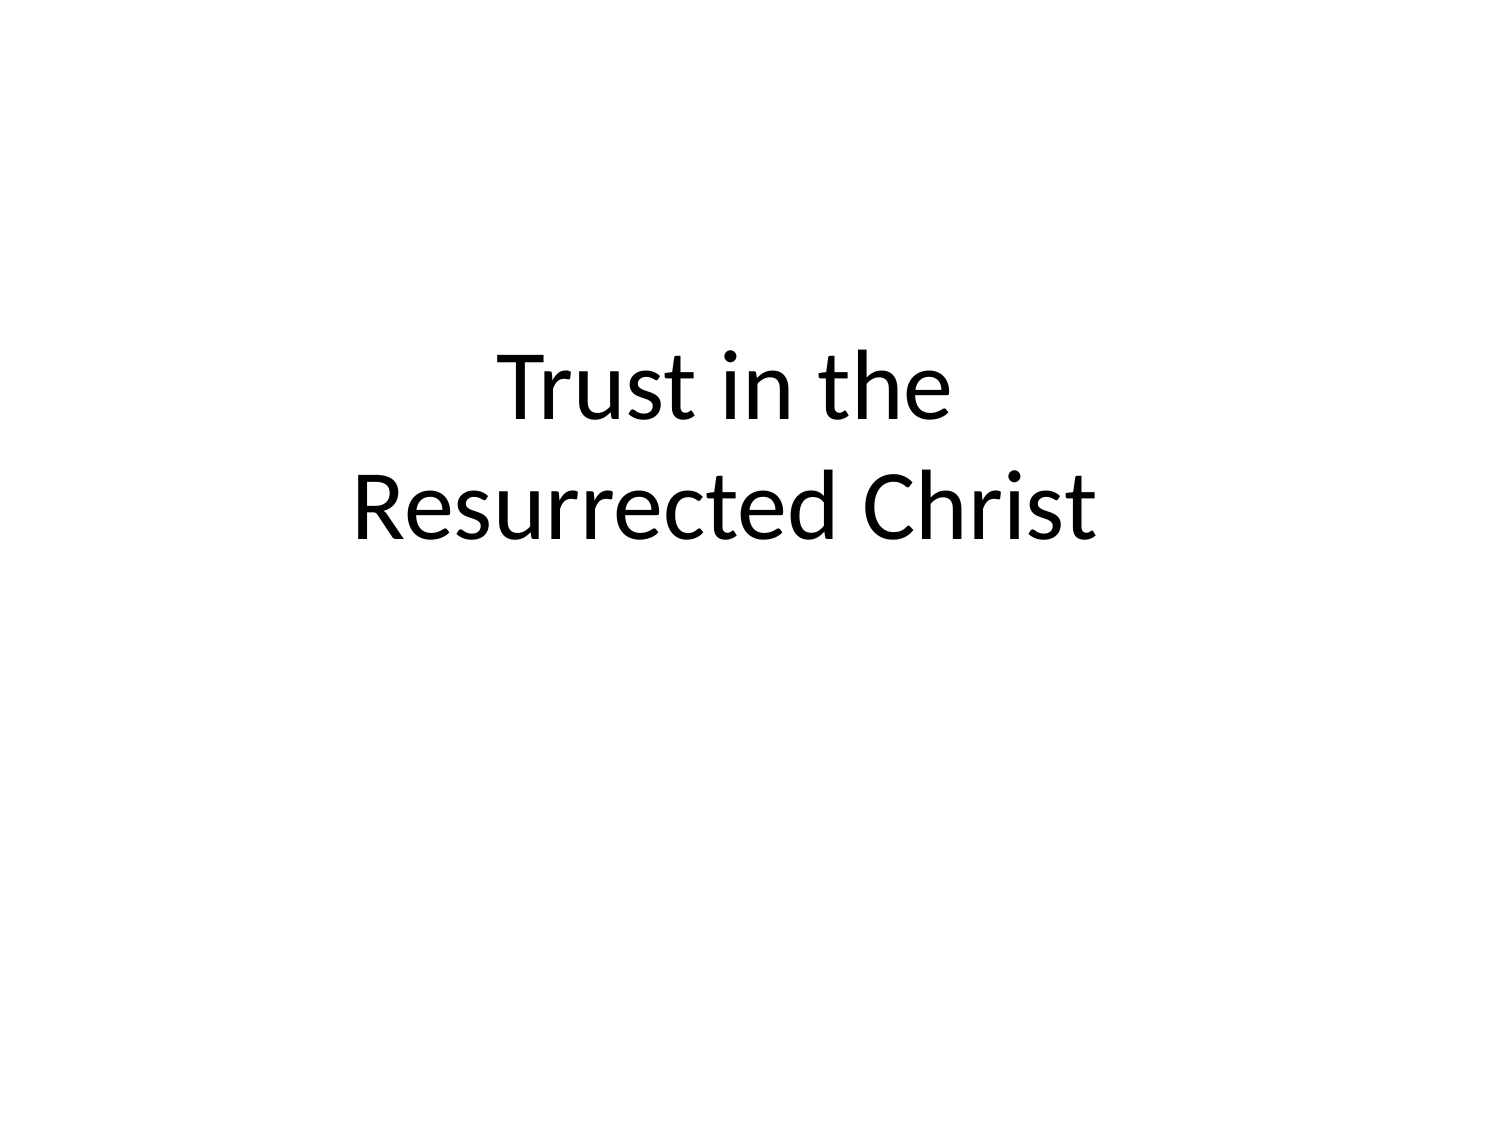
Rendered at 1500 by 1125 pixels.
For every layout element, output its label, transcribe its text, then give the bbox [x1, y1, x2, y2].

text_box Trust in the Resurrected Christ [162, 312, 1288, 568]
